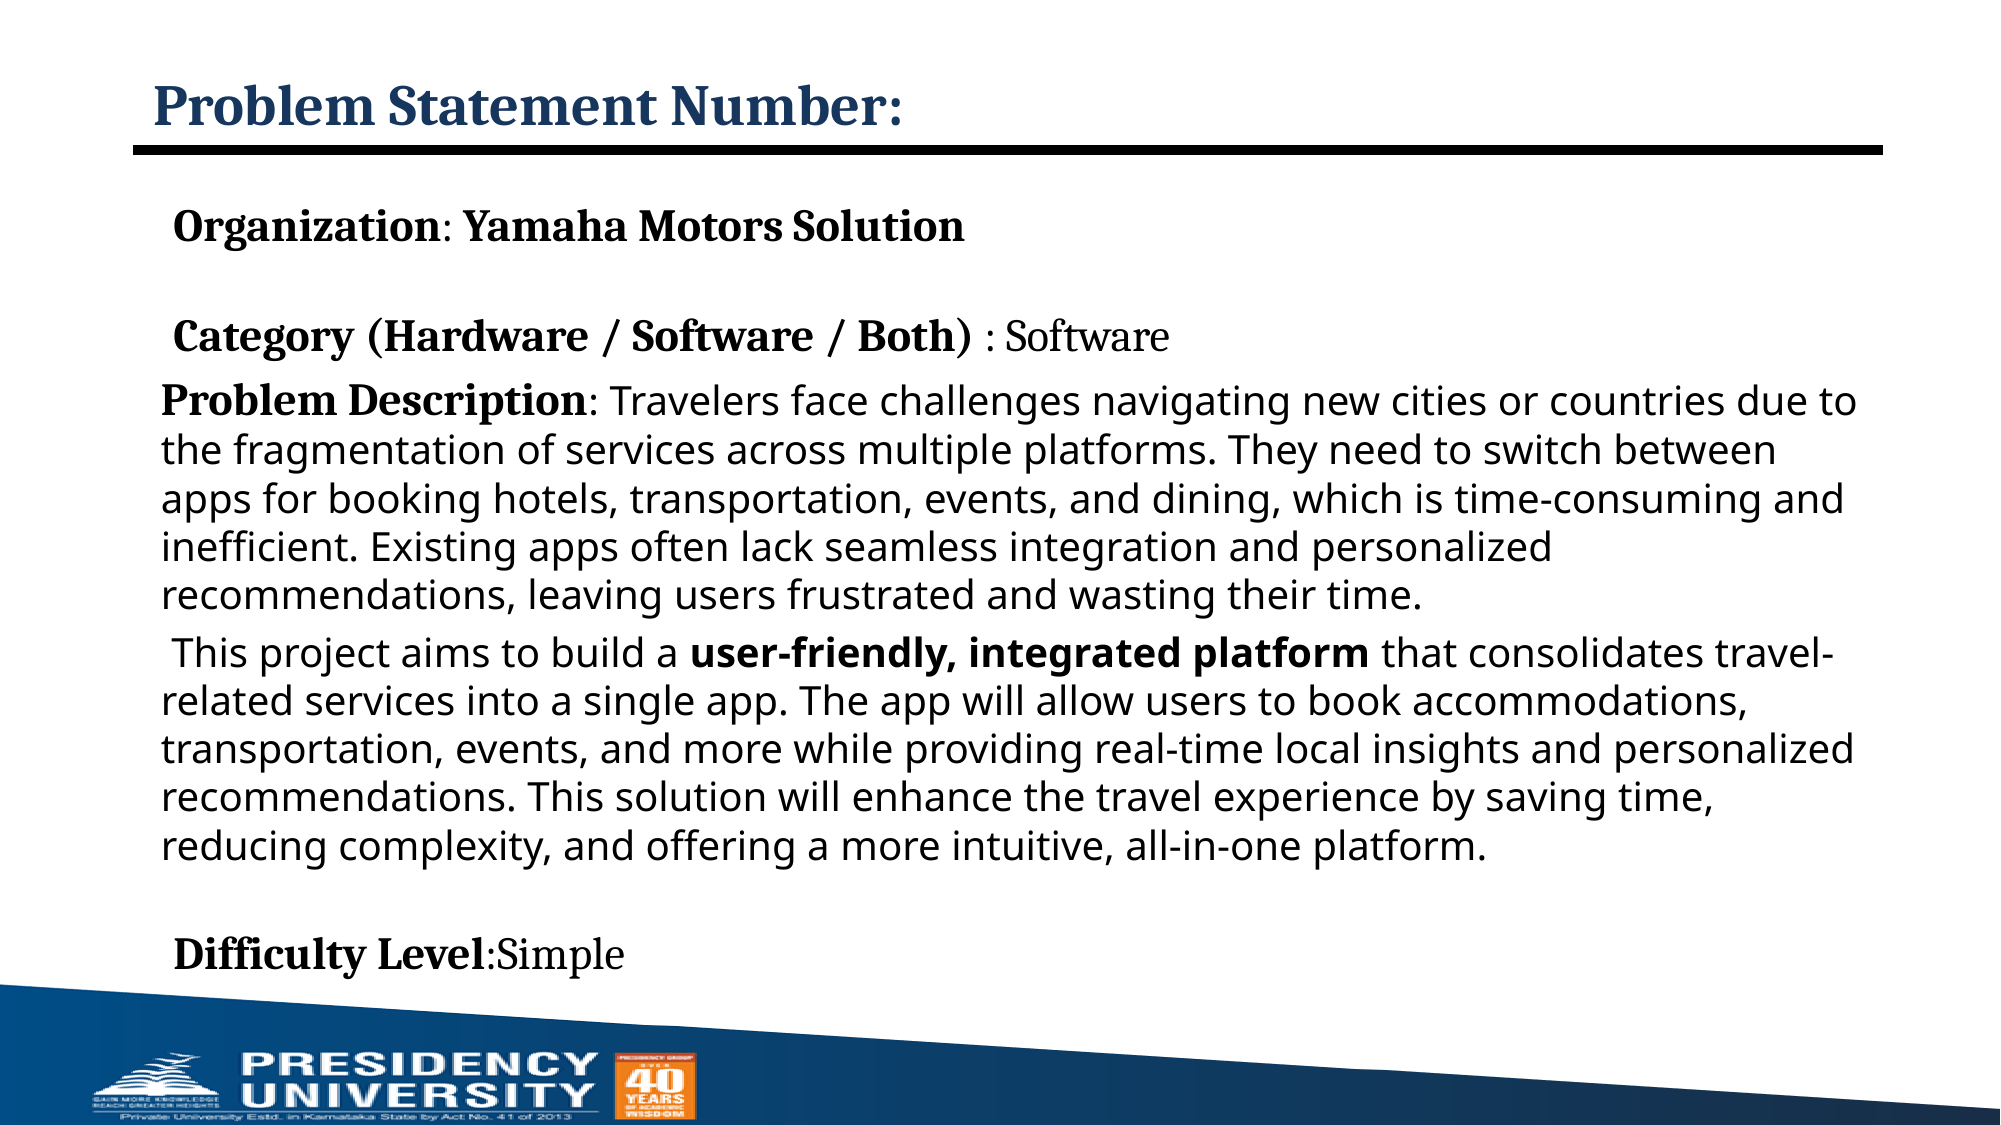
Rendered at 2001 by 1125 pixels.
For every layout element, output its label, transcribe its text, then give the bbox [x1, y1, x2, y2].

list Organization: Yamaha Motors Solution Category (Hardware / Software / Both) : Software Problem Description: Travelers face challenges navigating new cities or countries due to the fragmentation of services across multiple platforms. They need to switch between apps for booking hotels, transportation, events, and dining, which is time-consuming and inefficient. Existing apps often lack seamless integration and personalized recommendations, leaving users frustrated and wasting their time. This project aims to build a user-friendly, integrated platform that consolidates travel-related services into a single app. The app will allow users to book accommodations, transportation, events, and more while providing real-time local insights and personalized recommendations. This solution will enhance the travel experience by saving time, reducing complexity, and offering a more intuitive, all-in-one platform. Difficulty Level:Simple [133, 187, 1884, 1000]
title Problem Statement Number: [138, 62, 1889, 143]
picture [0, 982, 2000, 1125]
